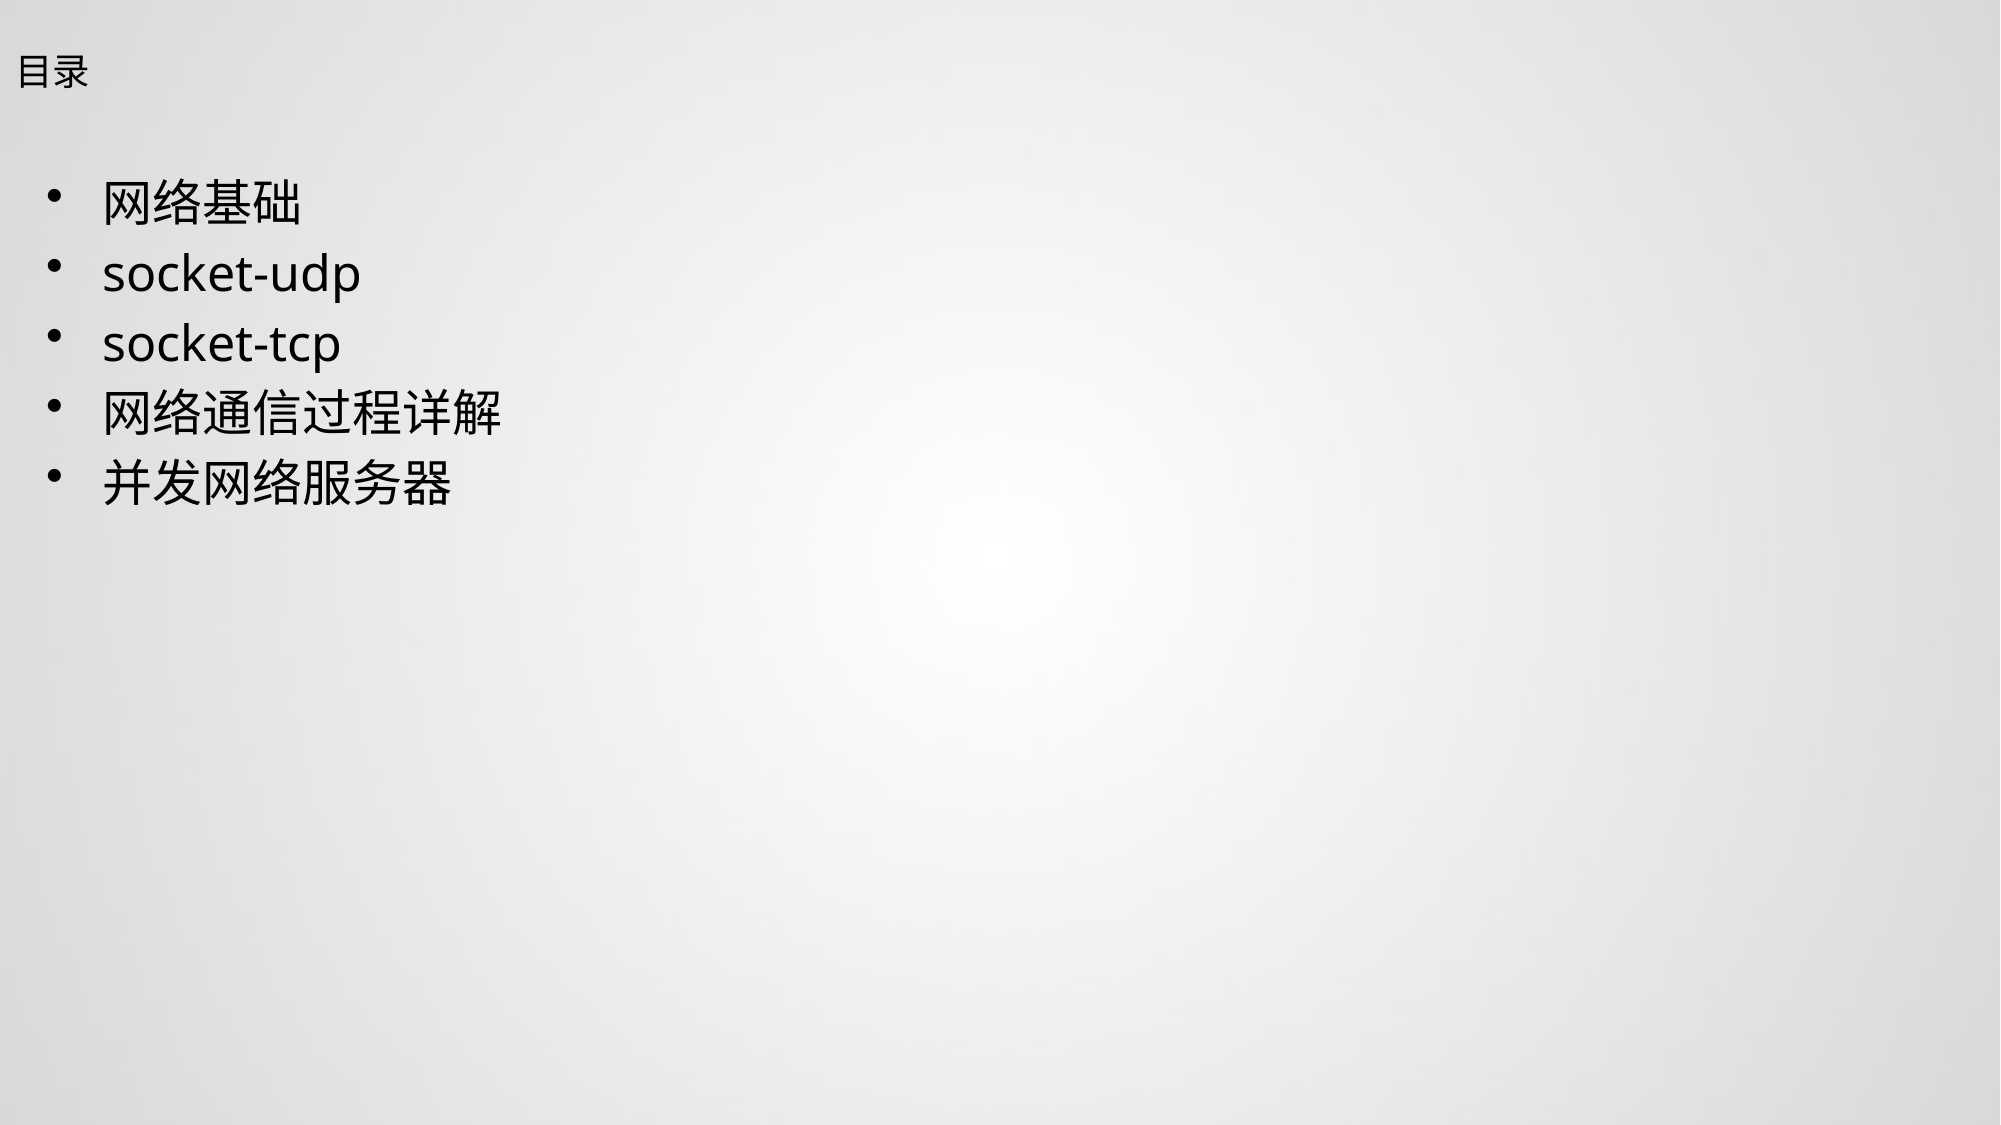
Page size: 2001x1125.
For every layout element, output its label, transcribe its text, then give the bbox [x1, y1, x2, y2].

title 目录 [0, 0, 1547, 141]
list 网络基础 socket-udp socket-tcp 网络通信过程详解 并发网络服务器 [31, 164, 1954, 997]
picture [0, 0, 2001, 1125]
